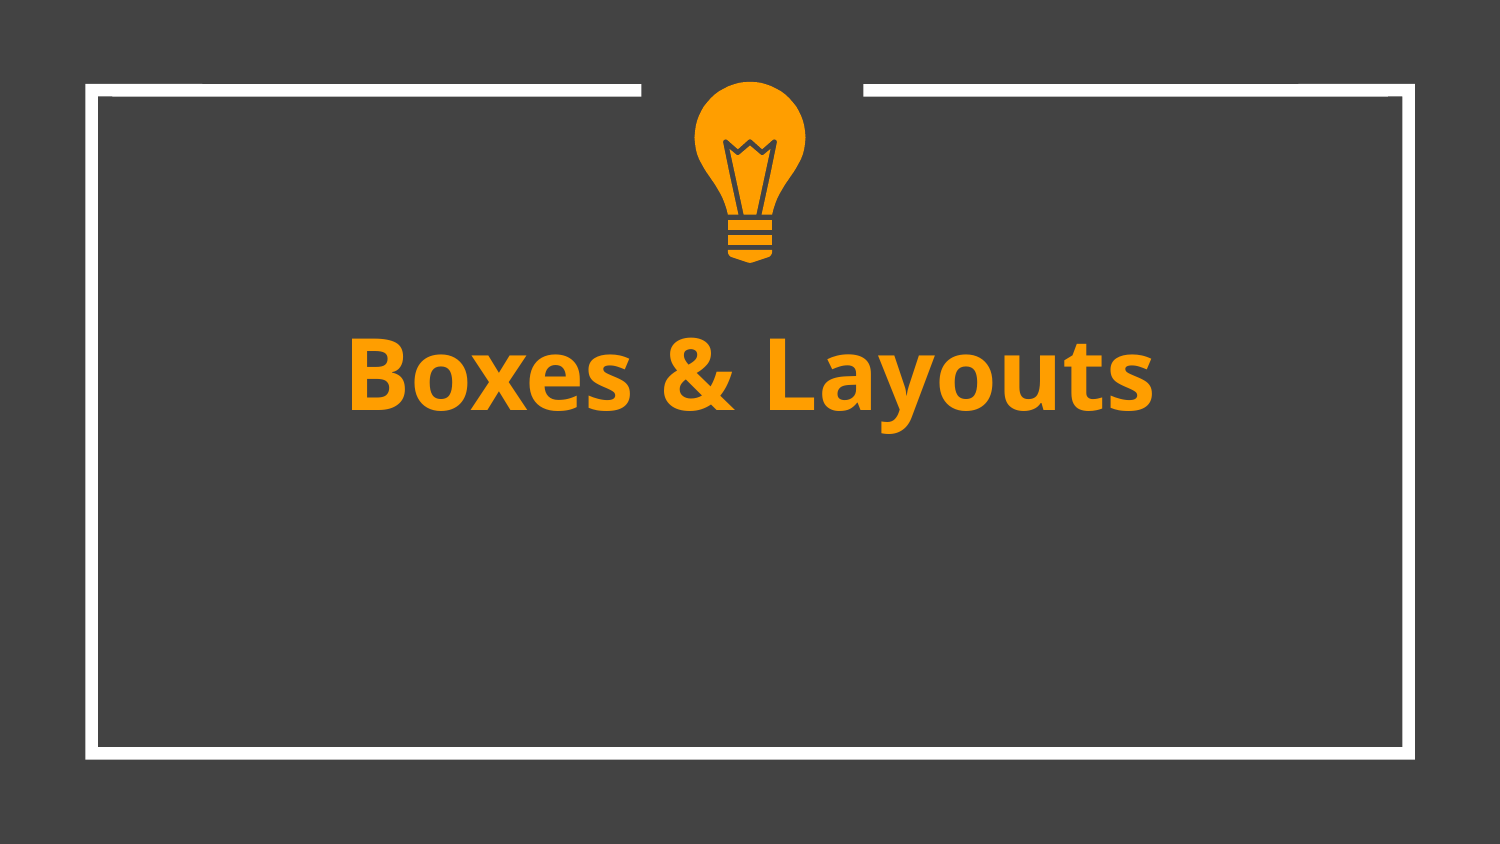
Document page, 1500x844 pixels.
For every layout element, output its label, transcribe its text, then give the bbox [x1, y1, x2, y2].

title Boxes & Layouts [263, 295, 1237, 487]
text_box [694, 81, 806, 264]
